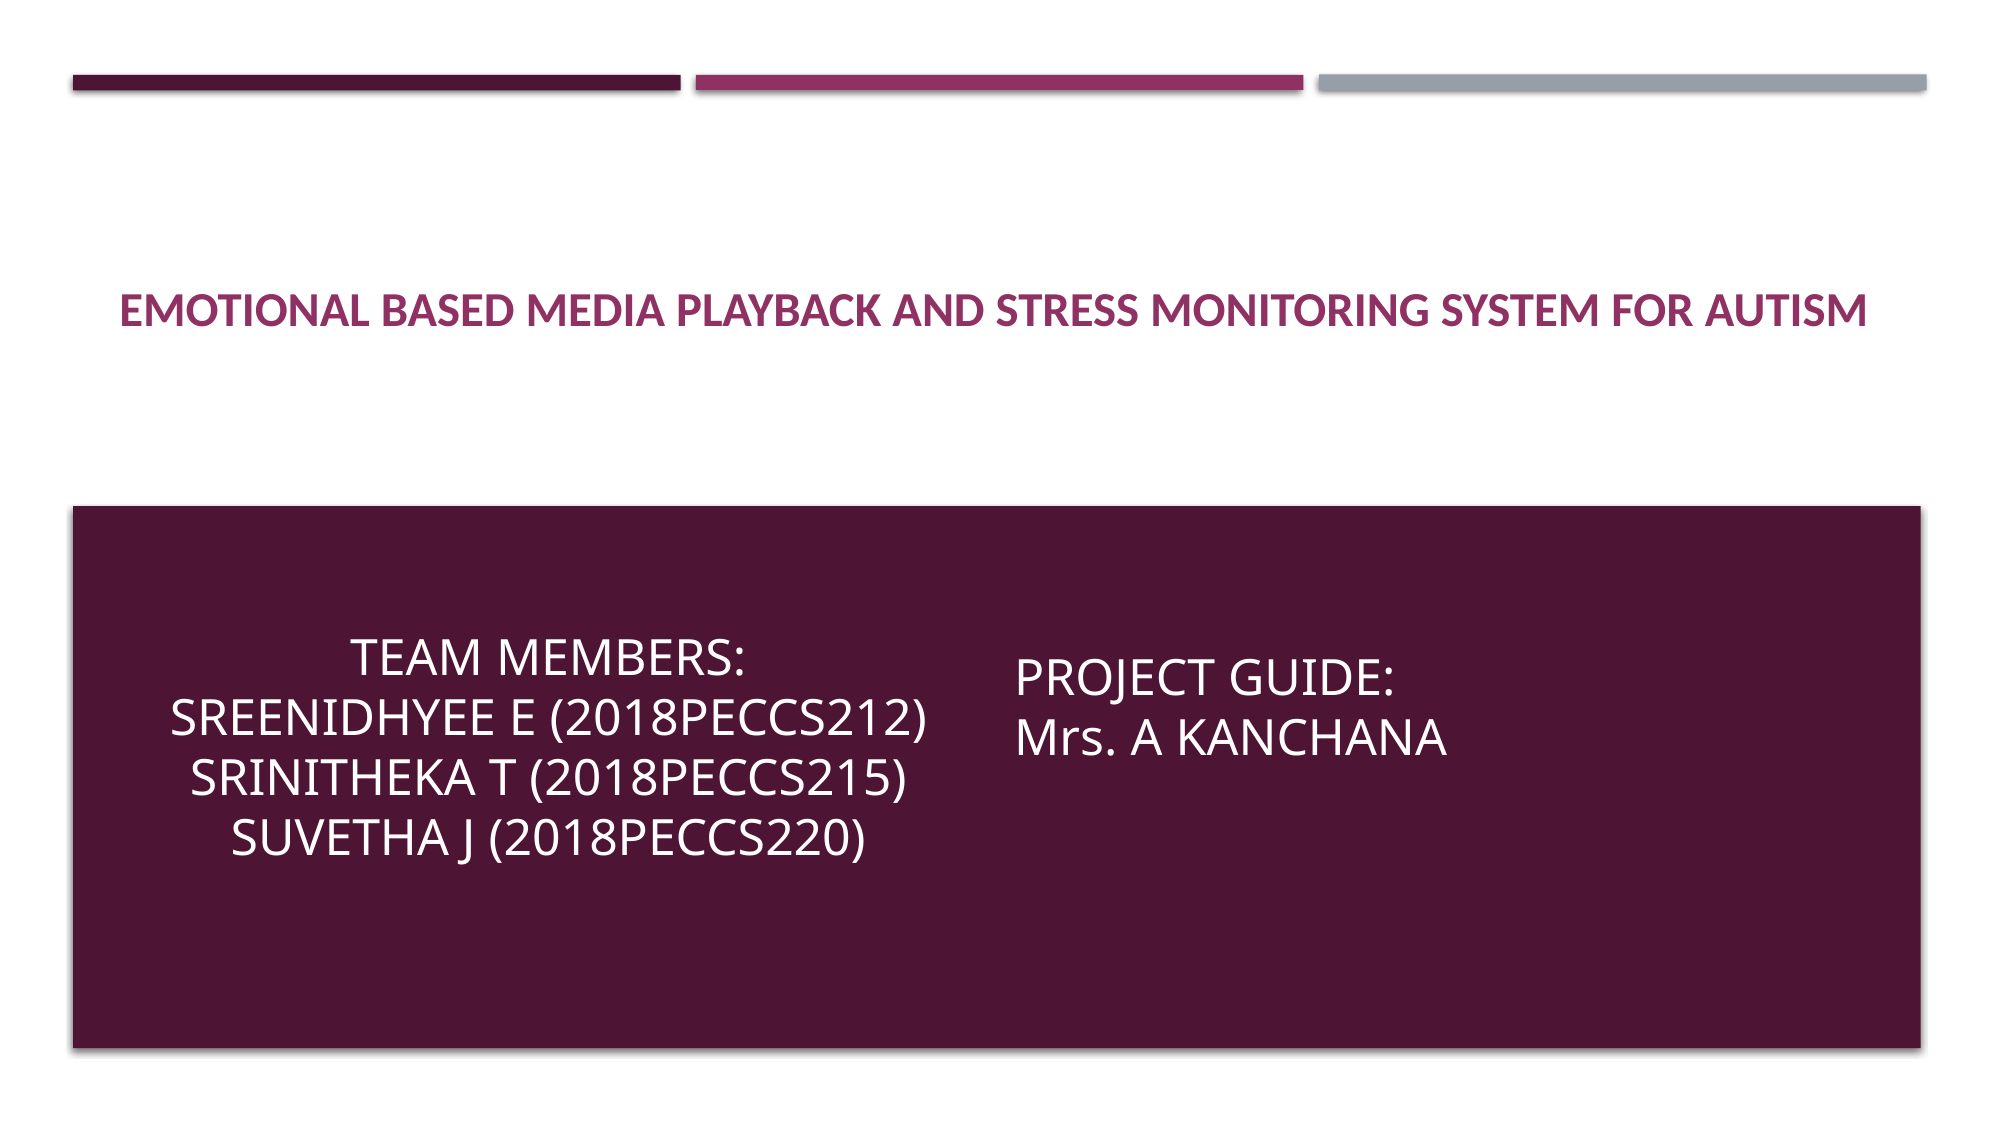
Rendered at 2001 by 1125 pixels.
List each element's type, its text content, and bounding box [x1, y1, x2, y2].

title Emotional based media playback and stress monitoring system for Autism [97, 160, 1902, 403]
text_box PROJECT GUIDE: Mrs. A KANCHANA [999, 638, 1779, 773]
text_box TEAM MEMBERS: SREENIDHYEE E (2018PECCS212) SRINITHEKA T (2018PECCS215) SUVETHA J (2018PECCS220) [148, 617, 948, 918]
